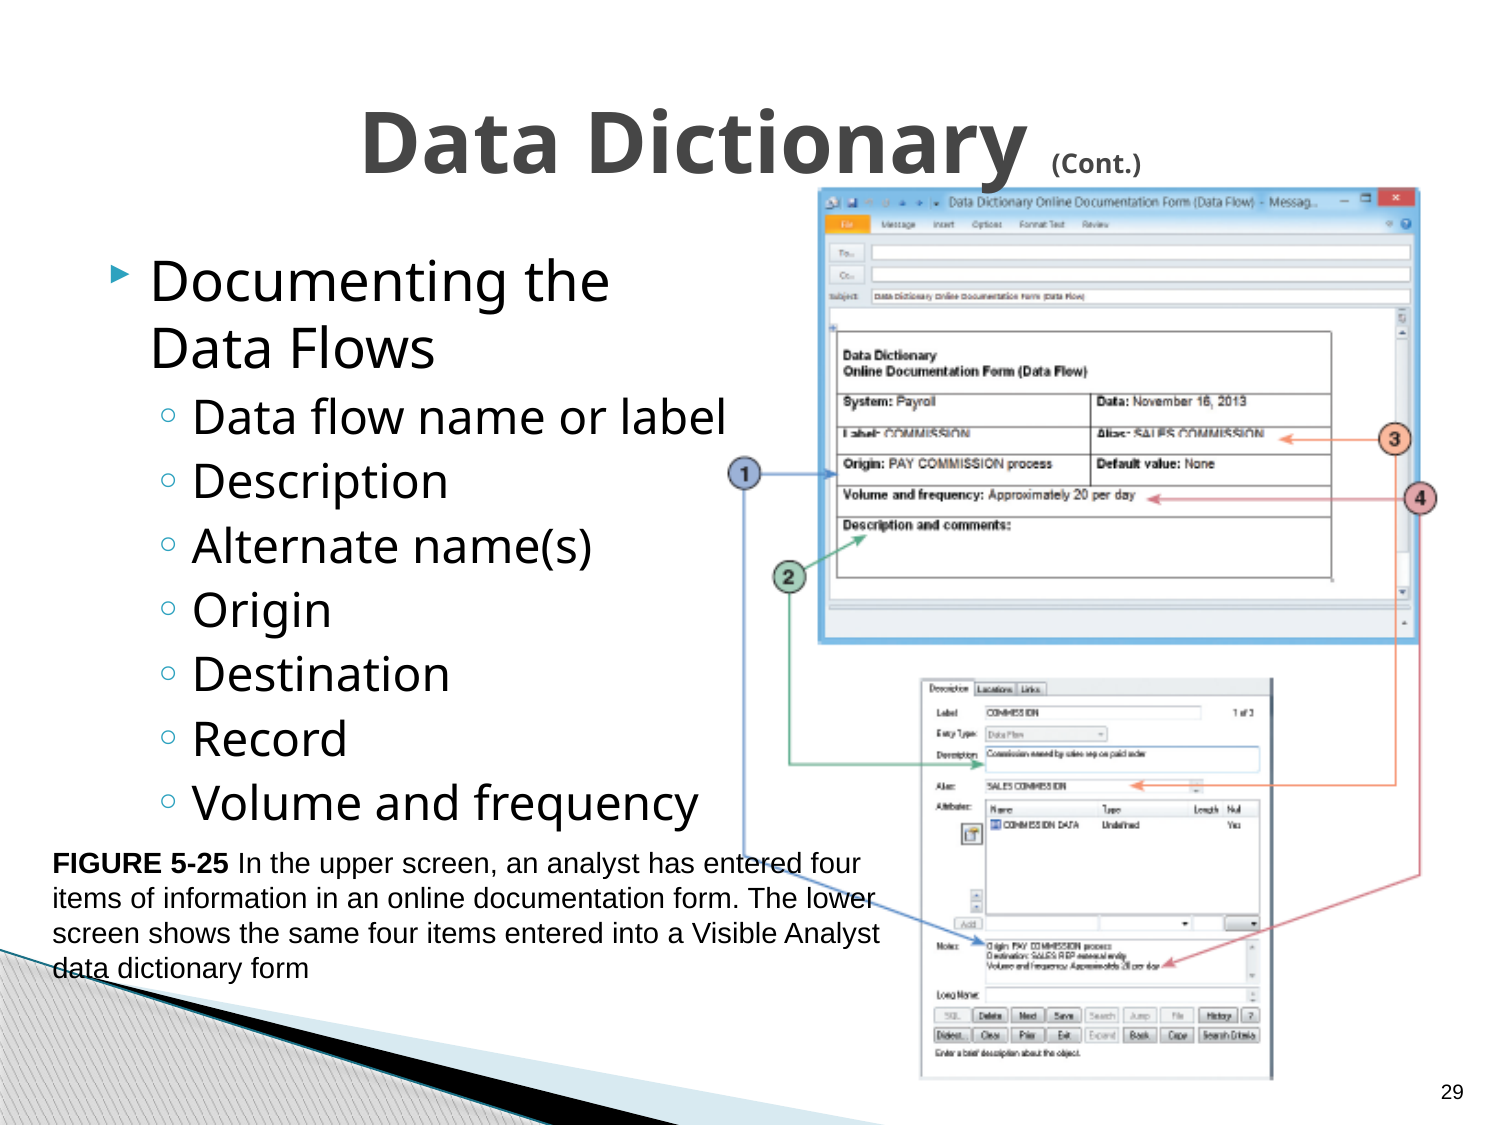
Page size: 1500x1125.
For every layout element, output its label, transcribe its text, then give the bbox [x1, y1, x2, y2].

picture [716, 173, 1443, 1088]
list Documenting the Data Flows Data flow name or label Description Alternate name(s) Origin Destination Record Volume and frequency [75, 237, 711, 837]
slide_number 29 [1418, 1051, 1479, 1112]
title Data Dictionary (Cont.) [75, 45, 1425, 233]
text_box FIGURE 5-25 In the upper screen, an analyst has entered four items of information in an online documentation form. The lower screen shows the same four items entered into a Visible Analyst data dictionary form [37, 837, 711, 993]
